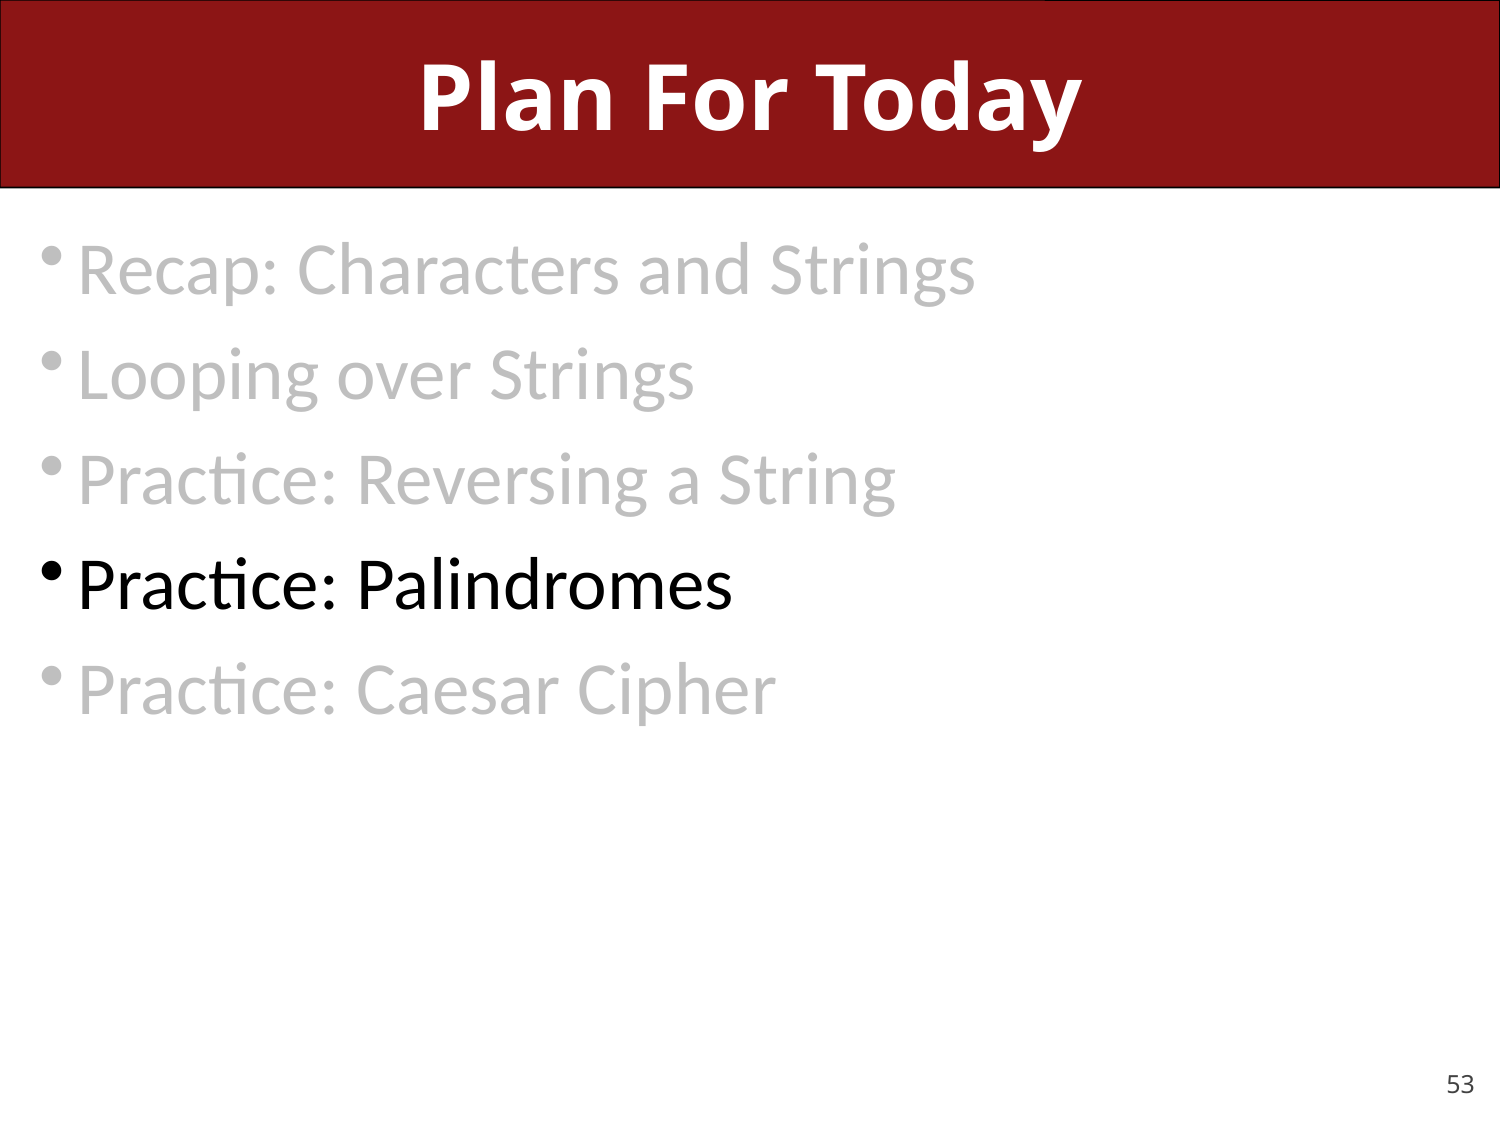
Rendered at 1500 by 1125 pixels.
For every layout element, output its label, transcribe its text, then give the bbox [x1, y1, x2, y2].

title Plan For Today [75, 0, 1425, 188]
list Recap: Characters and Strings Looping over Strings Practice: Reversing a String Practice: Palindromes Practice: Caesar Cipher [24, 212, 1475, 1063]
